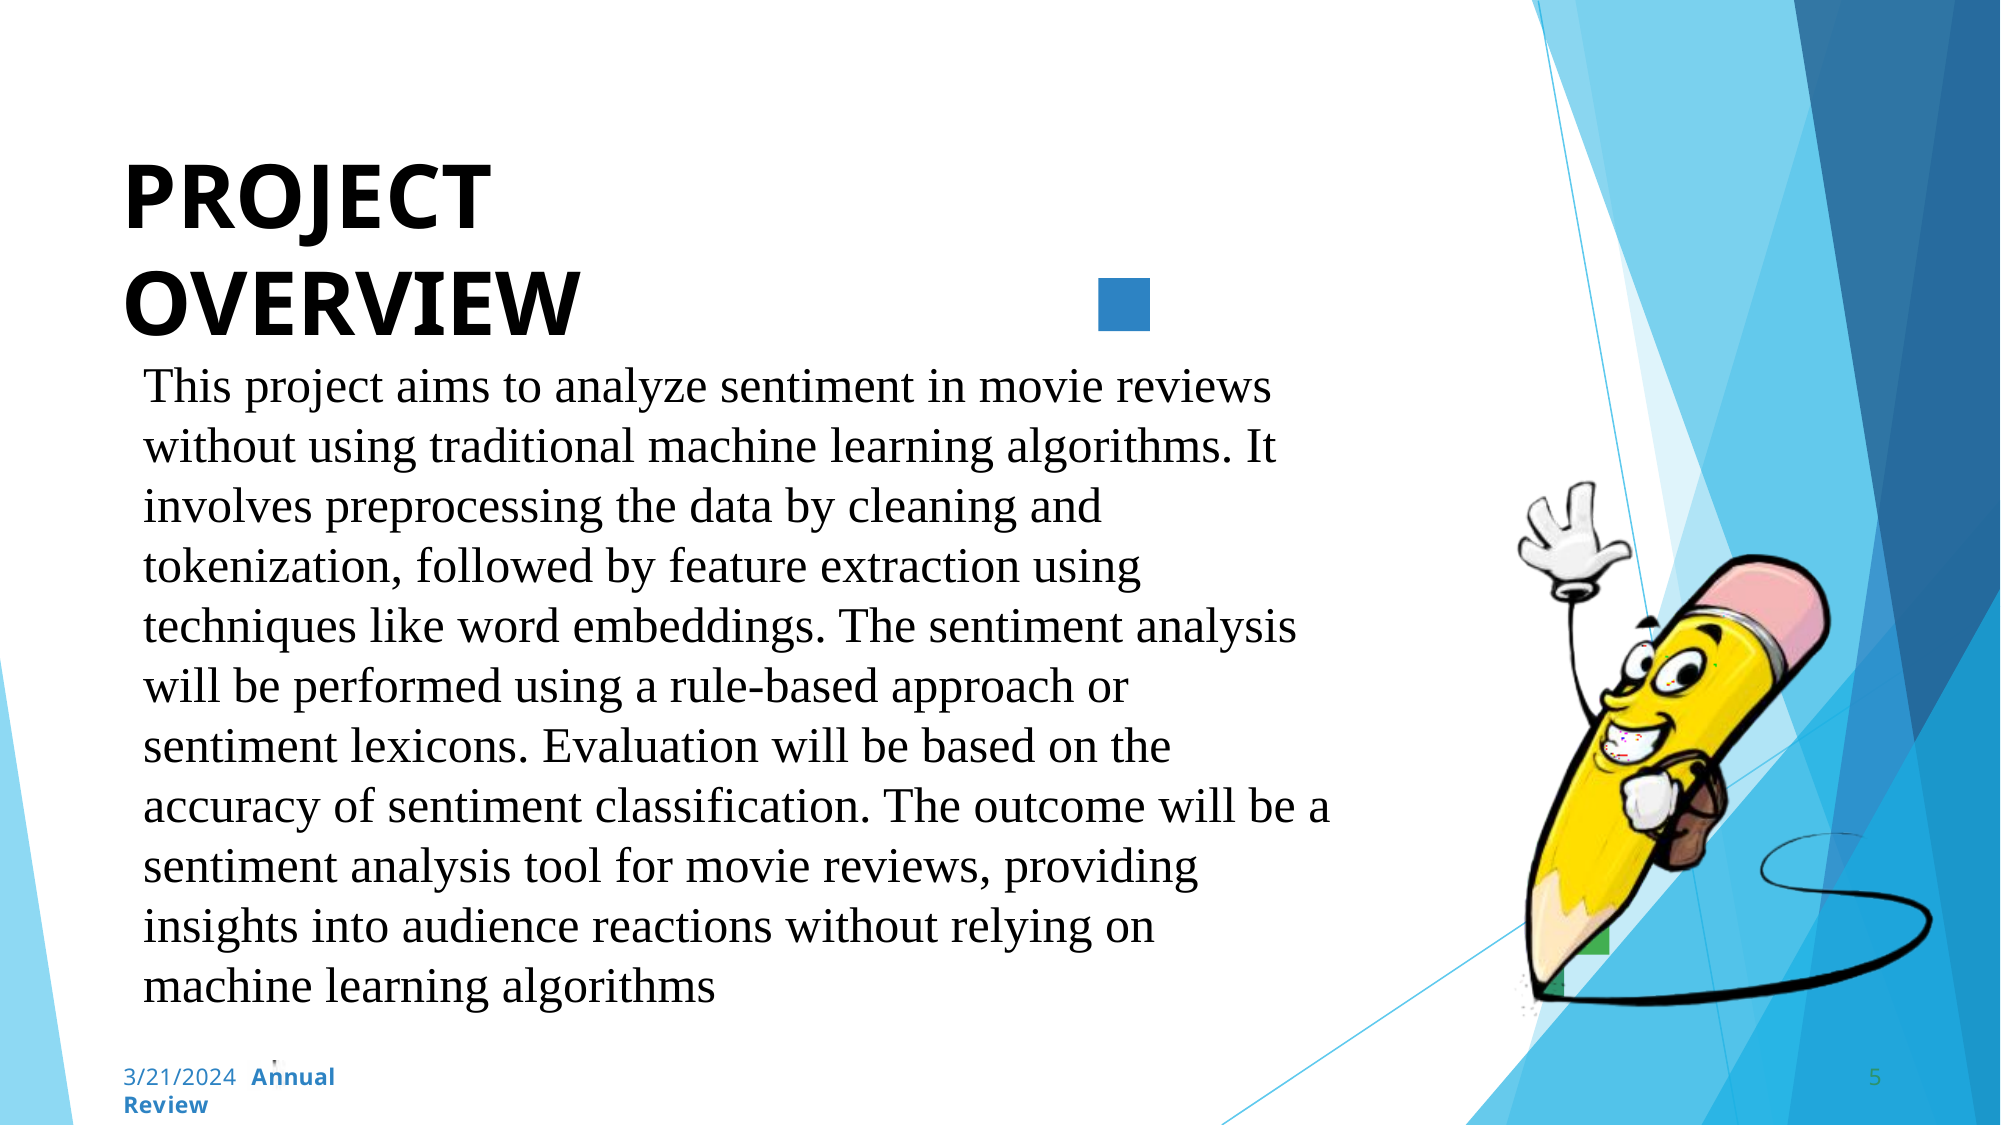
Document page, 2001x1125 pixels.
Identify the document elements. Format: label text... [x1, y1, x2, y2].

text_box This project aims to analyze sentiment in movie reviews without using traditional machine learning algorithms. It involves preprocessing the data by cleaning and tokenization, followed by feature extraction using techniques like word embeddings. The sentiment analysis will be performed using a rule-based approach or sentiment lexicons. Evaluation will be based on the accuracy of sentiment classification. The outcome will be a sentiment analysis tool for movie reviews, providing insights into audience reactions without relying on machine learning algorithms [128, 345, 1350, 1021]
picture [110, 1060, 463, 1094]
slide_number 5 [1862, 1068, 1888, 1125]
title PROJECT OVERVIEW [119, 137, 984, 353]
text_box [1420, 434, 2000, 1060]
text_box 3/21/2024 Annual Review [121, 1103, 417, 1118]
text_box [1098, 278, 1150, 332]
